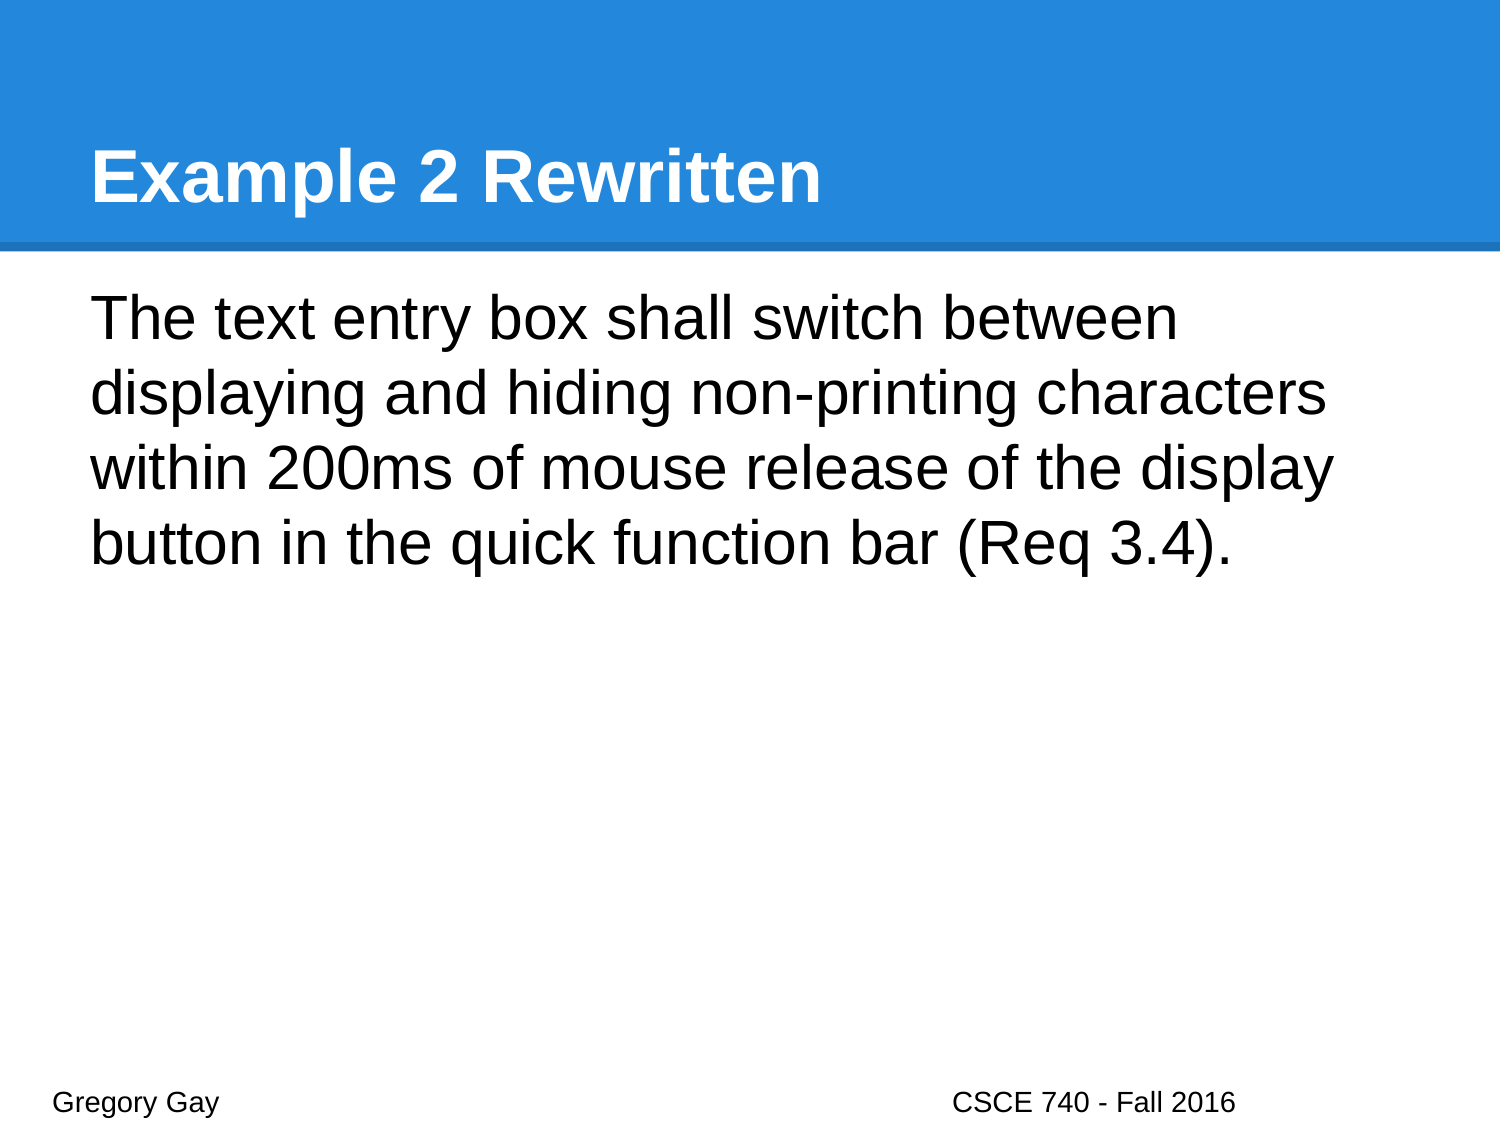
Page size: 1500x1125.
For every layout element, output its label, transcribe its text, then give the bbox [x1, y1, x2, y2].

text_box Gregory Gay CSCE 740 - Fall 2016 26 [37, 1068, 1463, 1114]
list The text entry box shall switch between displaying and hiding non-printing characters within 200ms of mouse release of the display button in the quick function bar (Req 3.4). [75, 262, 1425, 1068]
title Example 2 Rewritten [75, 45, 1425, 233]
